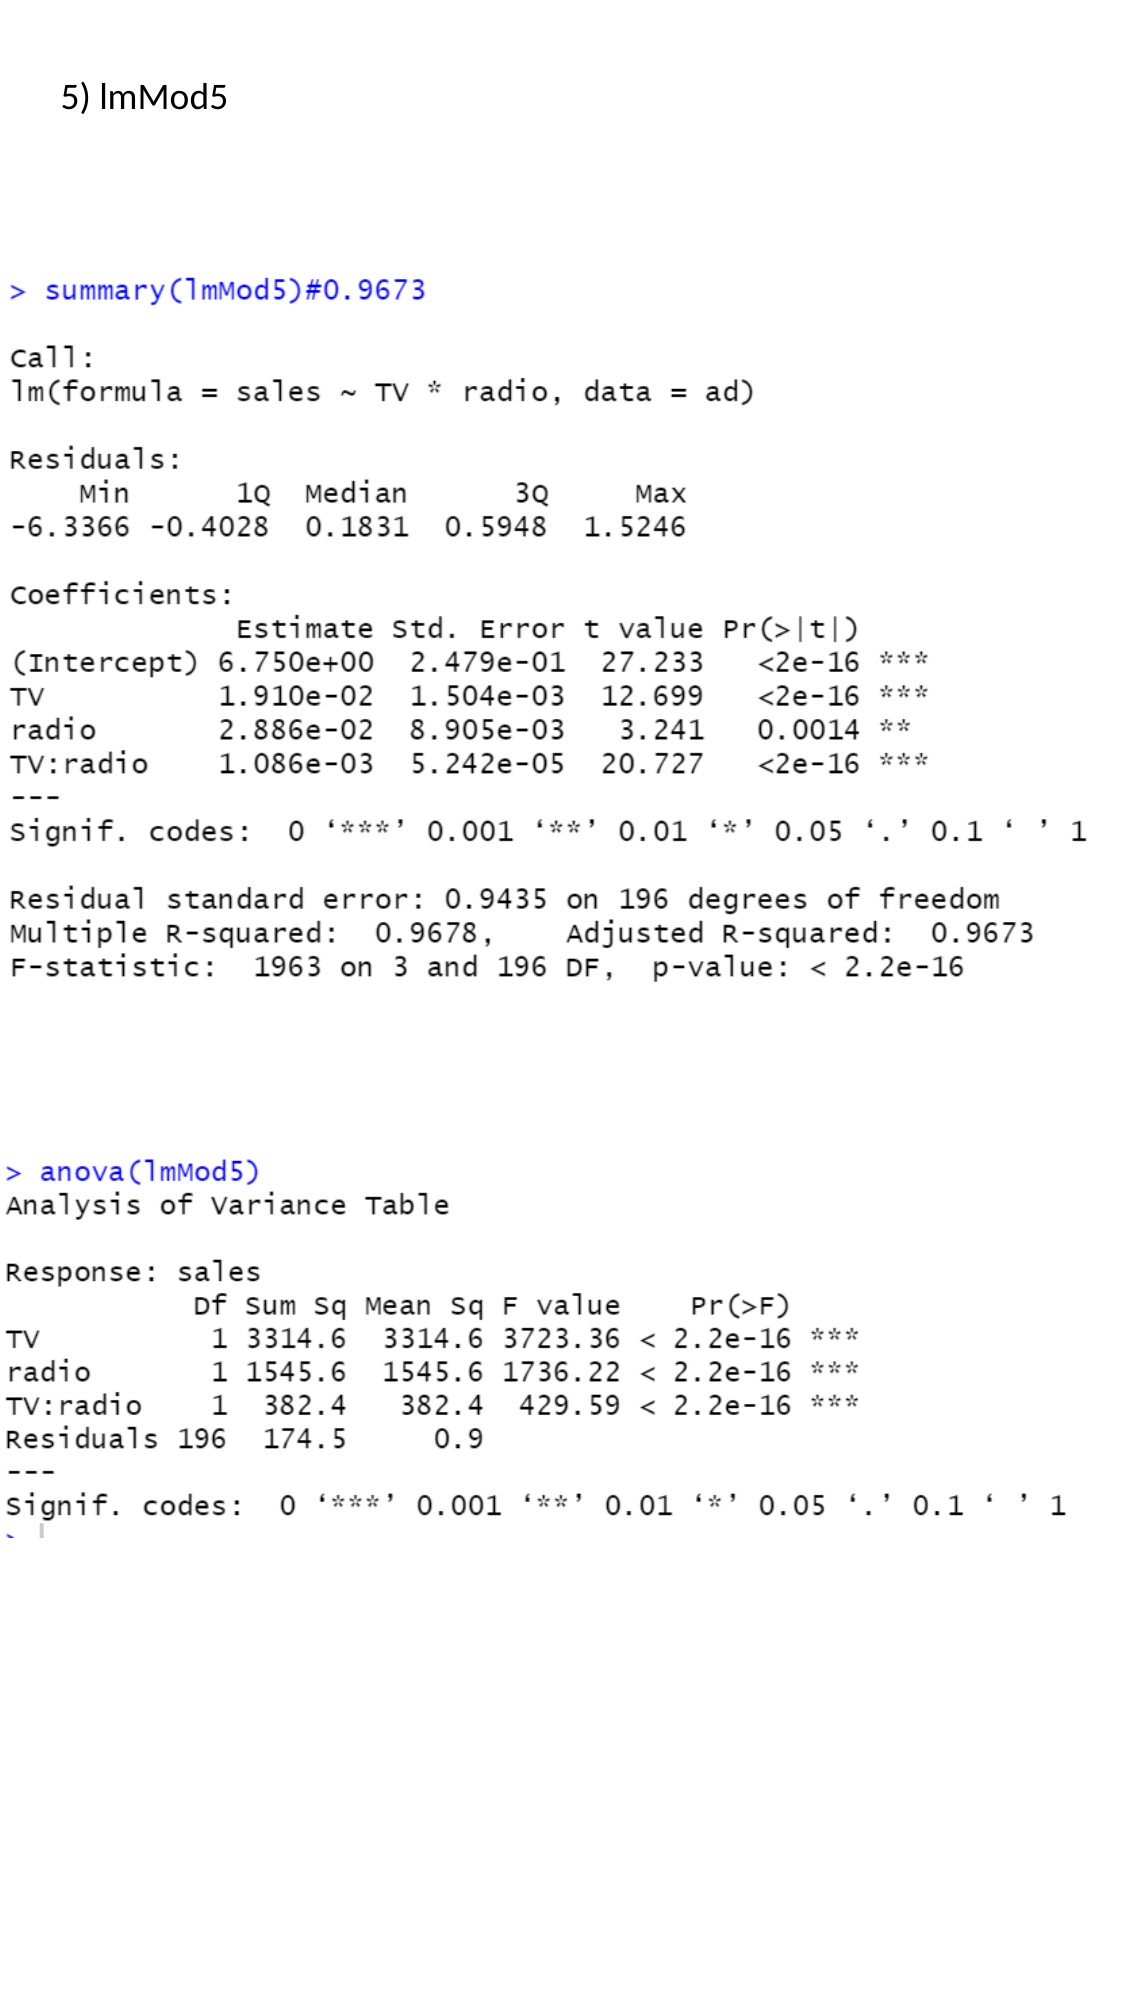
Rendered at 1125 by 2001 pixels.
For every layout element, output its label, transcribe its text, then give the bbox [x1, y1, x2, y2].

picture [0, 1157, 1125, 1538]
text_box 5) lmMod5 [45, 64, 546, 125]
picture [0, 274, 1125, 1009]
